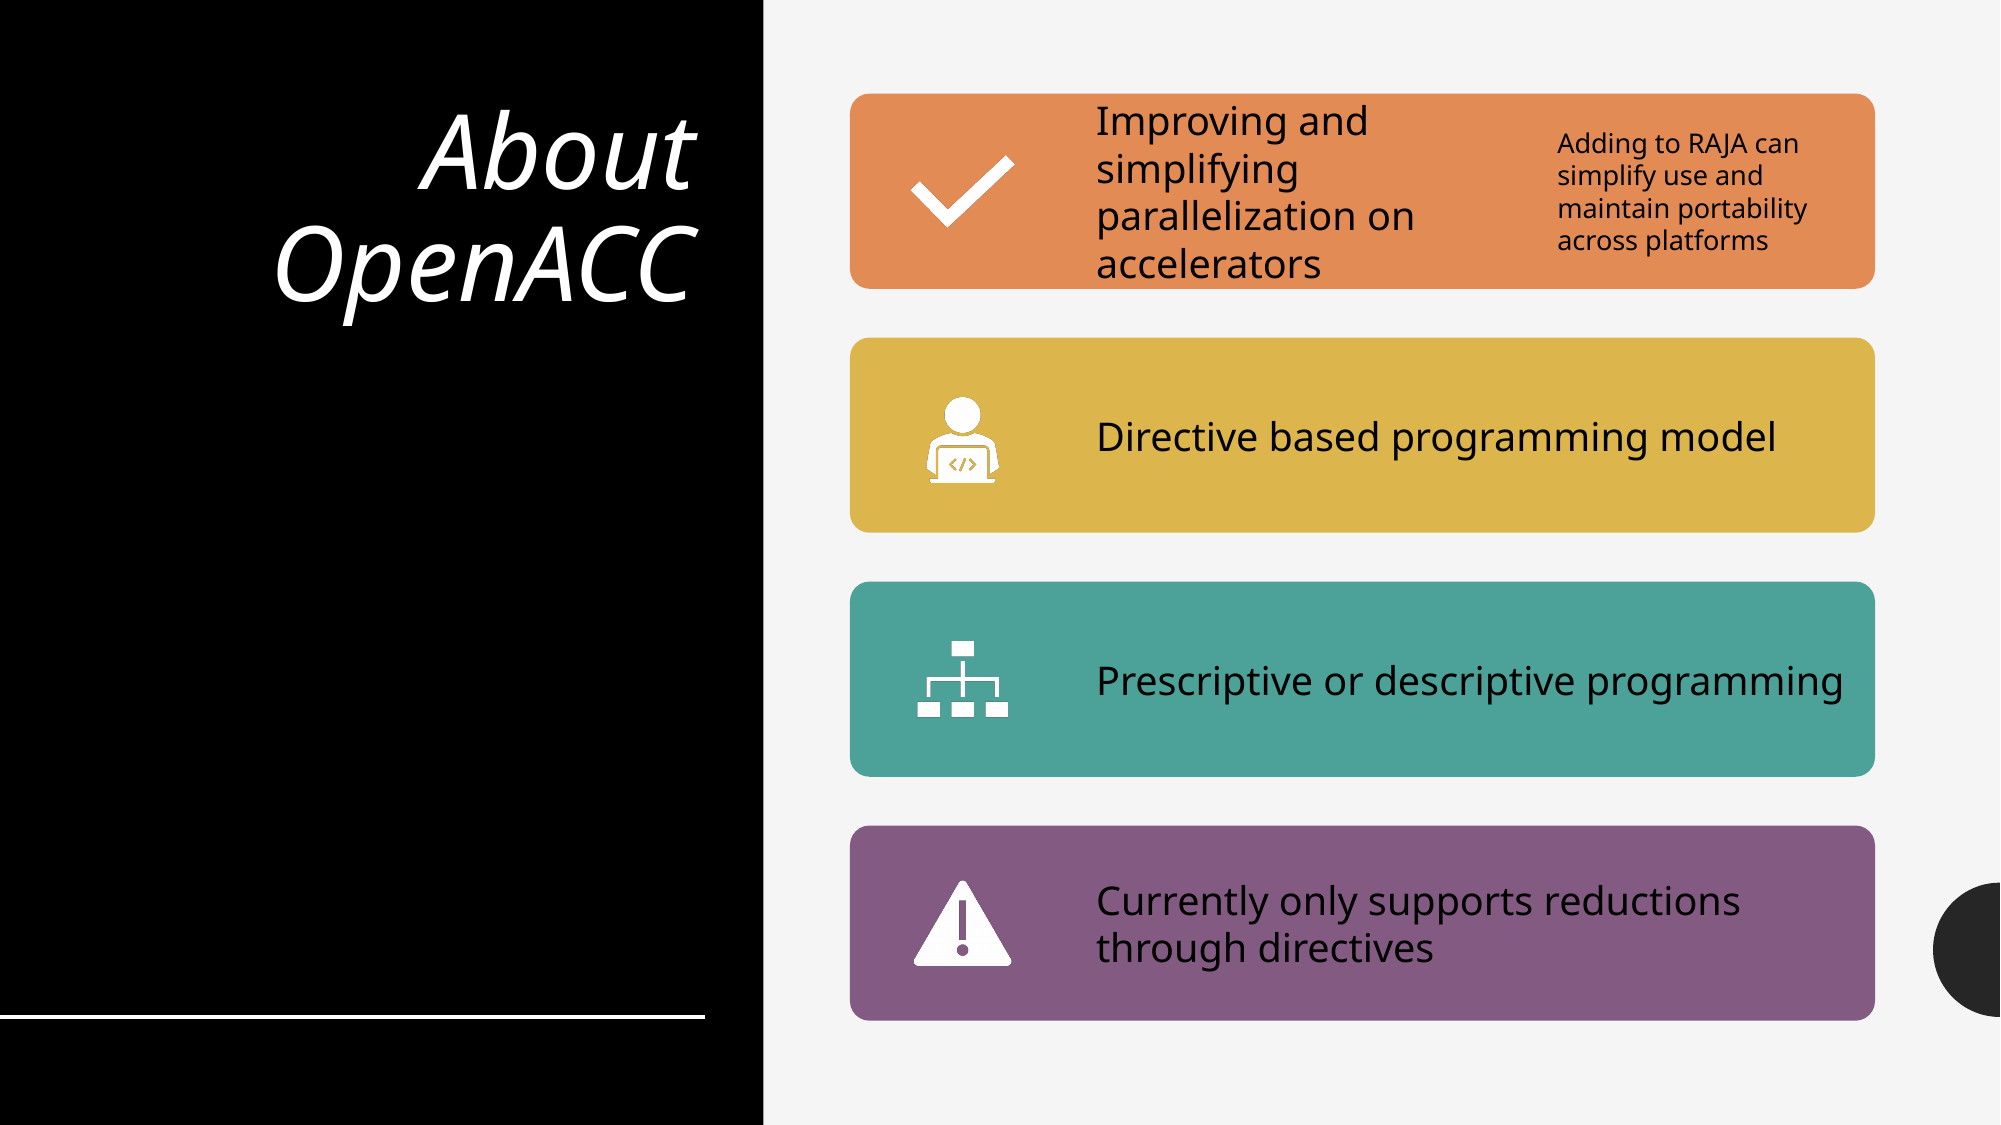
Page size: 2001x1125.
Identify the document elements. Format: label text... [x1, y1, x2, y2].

title About OpenACC [125, 91, 711, 905]
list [849, 93, 1875, 1022]
text_box [0, 0, 764, 1125]
